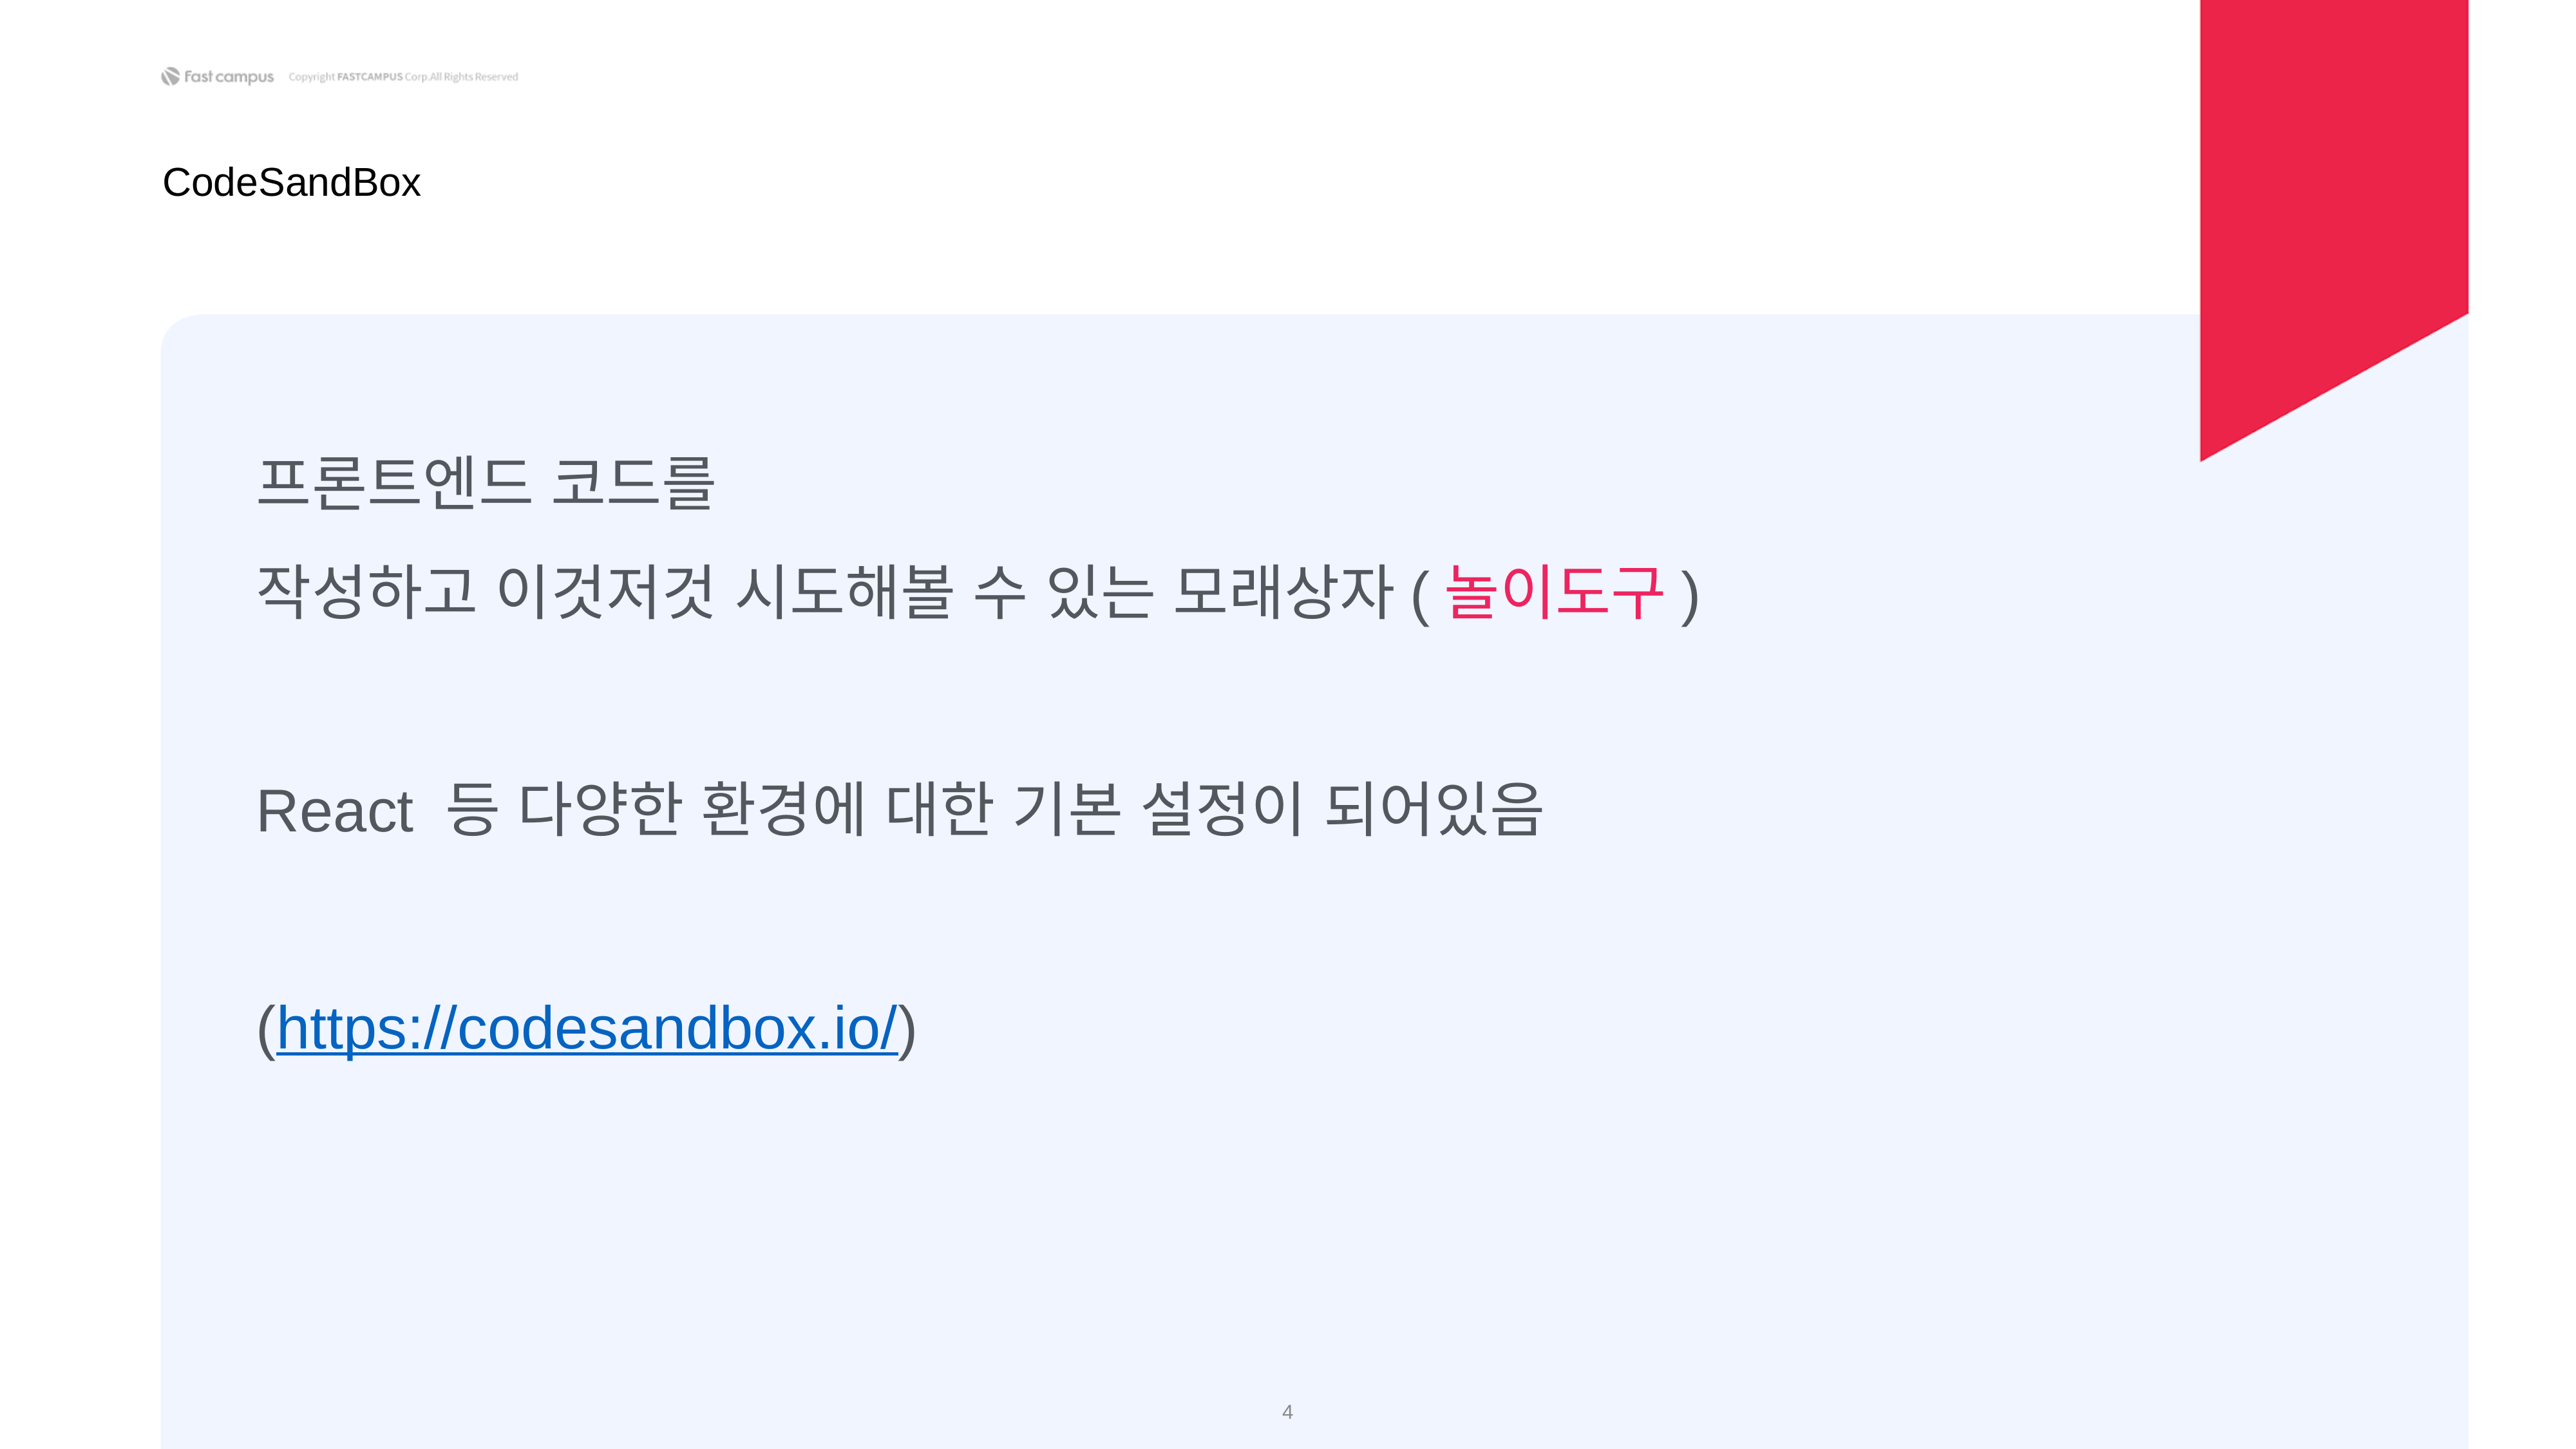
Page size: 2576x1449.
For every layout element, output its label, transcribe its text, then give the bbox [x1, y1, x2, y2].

slide_number ‹#› [998, 1372, 1578, 1449]
text_box CodeSandBox [160, 154, 631, 205]
text_box 프론트엔드 코드를 작성하고 이것저것 시도해볼 수 있는 모래상자(놀이도구) React 등 다양한 환경에 대한 기본 설정이 되어있음 (https://codesandbox.io/) [254, 408, 2148, 1277]
picture [0, 0, 2576, 1449]
